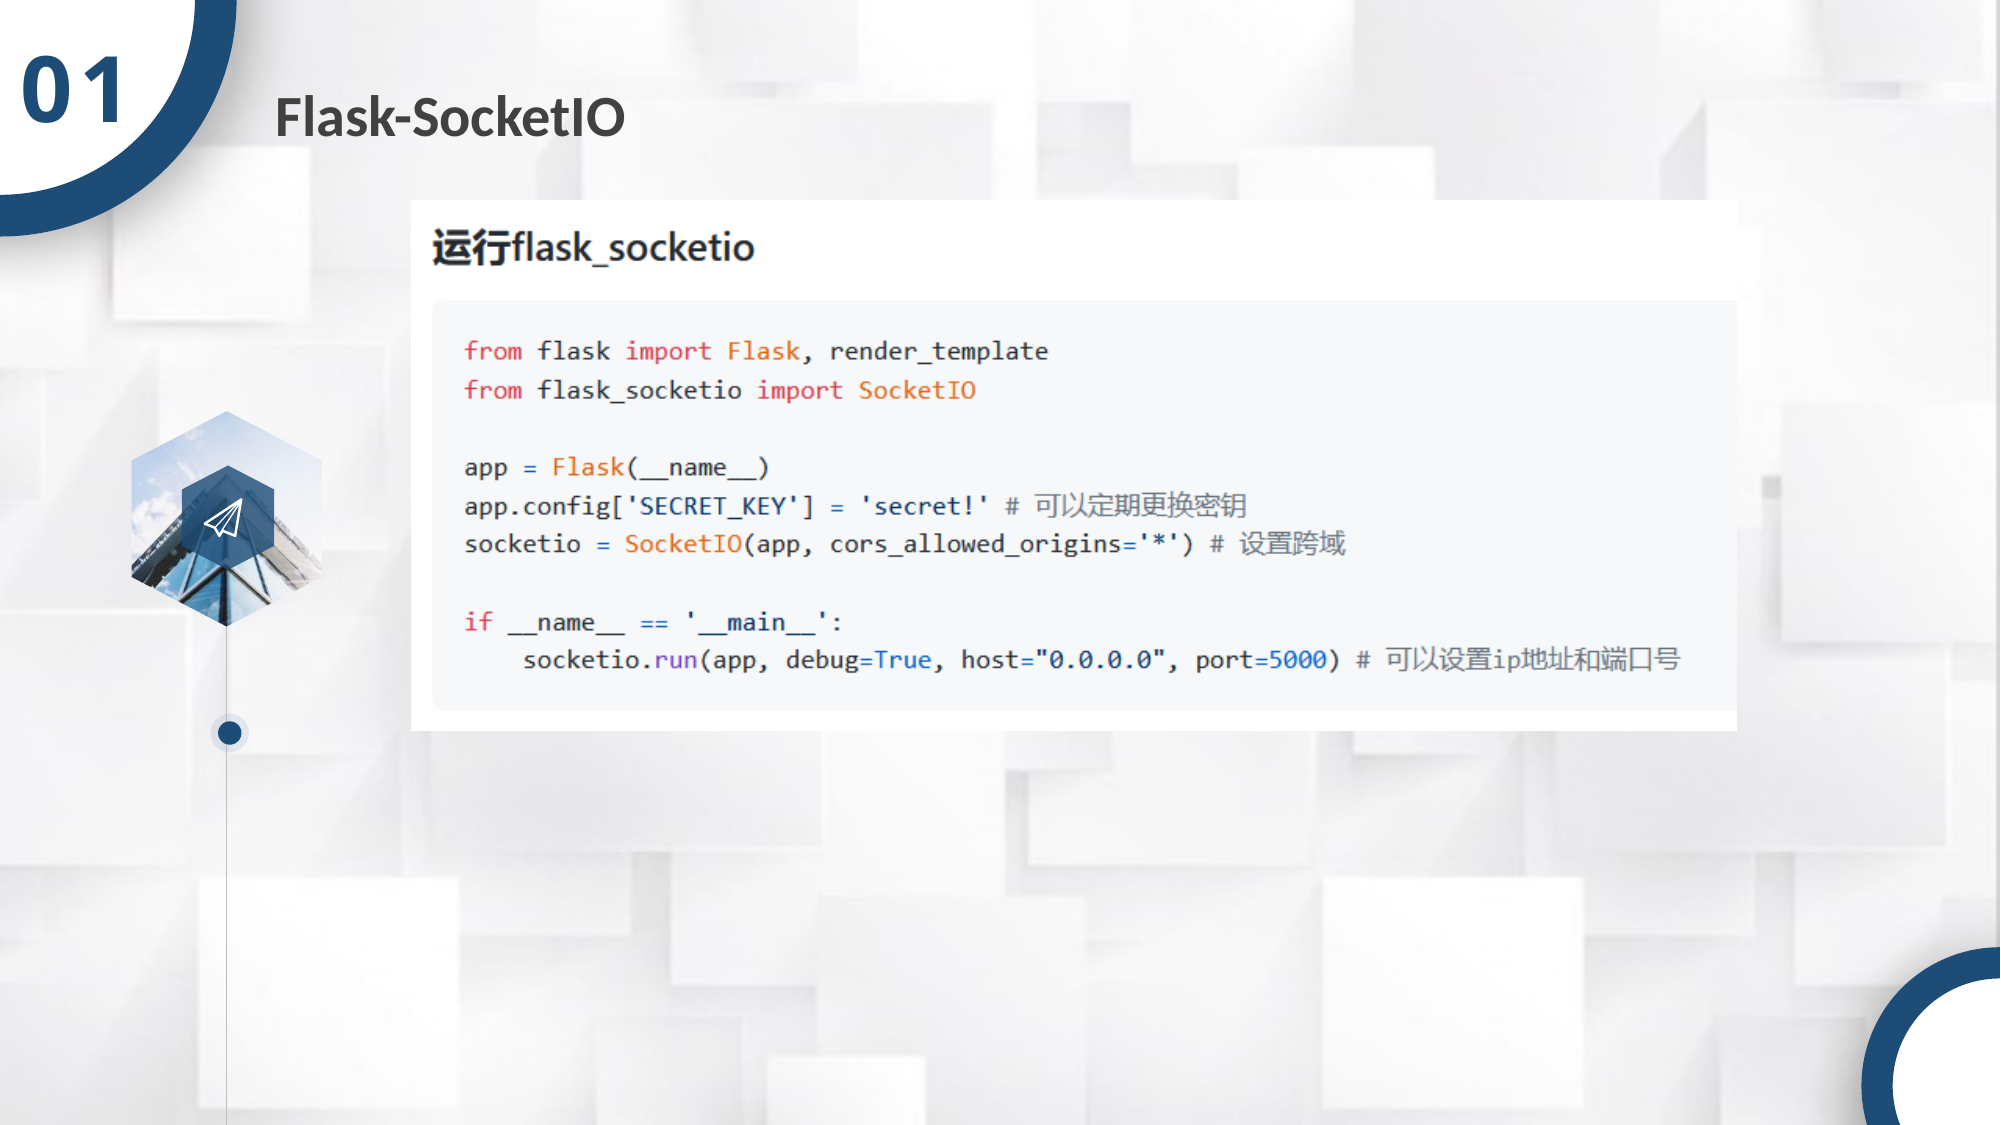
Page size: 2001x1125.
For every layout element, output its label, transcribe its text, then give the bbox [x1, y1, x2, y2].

text_box Flask-SocketIO [260, 71, 641, 156]
picture [0, 0, 2000, 1125]
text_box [131, 411, 322, 627]
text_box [210, 713, 249, 753]
text_box [1876, 961, 2000, 1125]
text_box 01 [0, 22, 153, 148]
text_box [0, 0, 217, 217]
